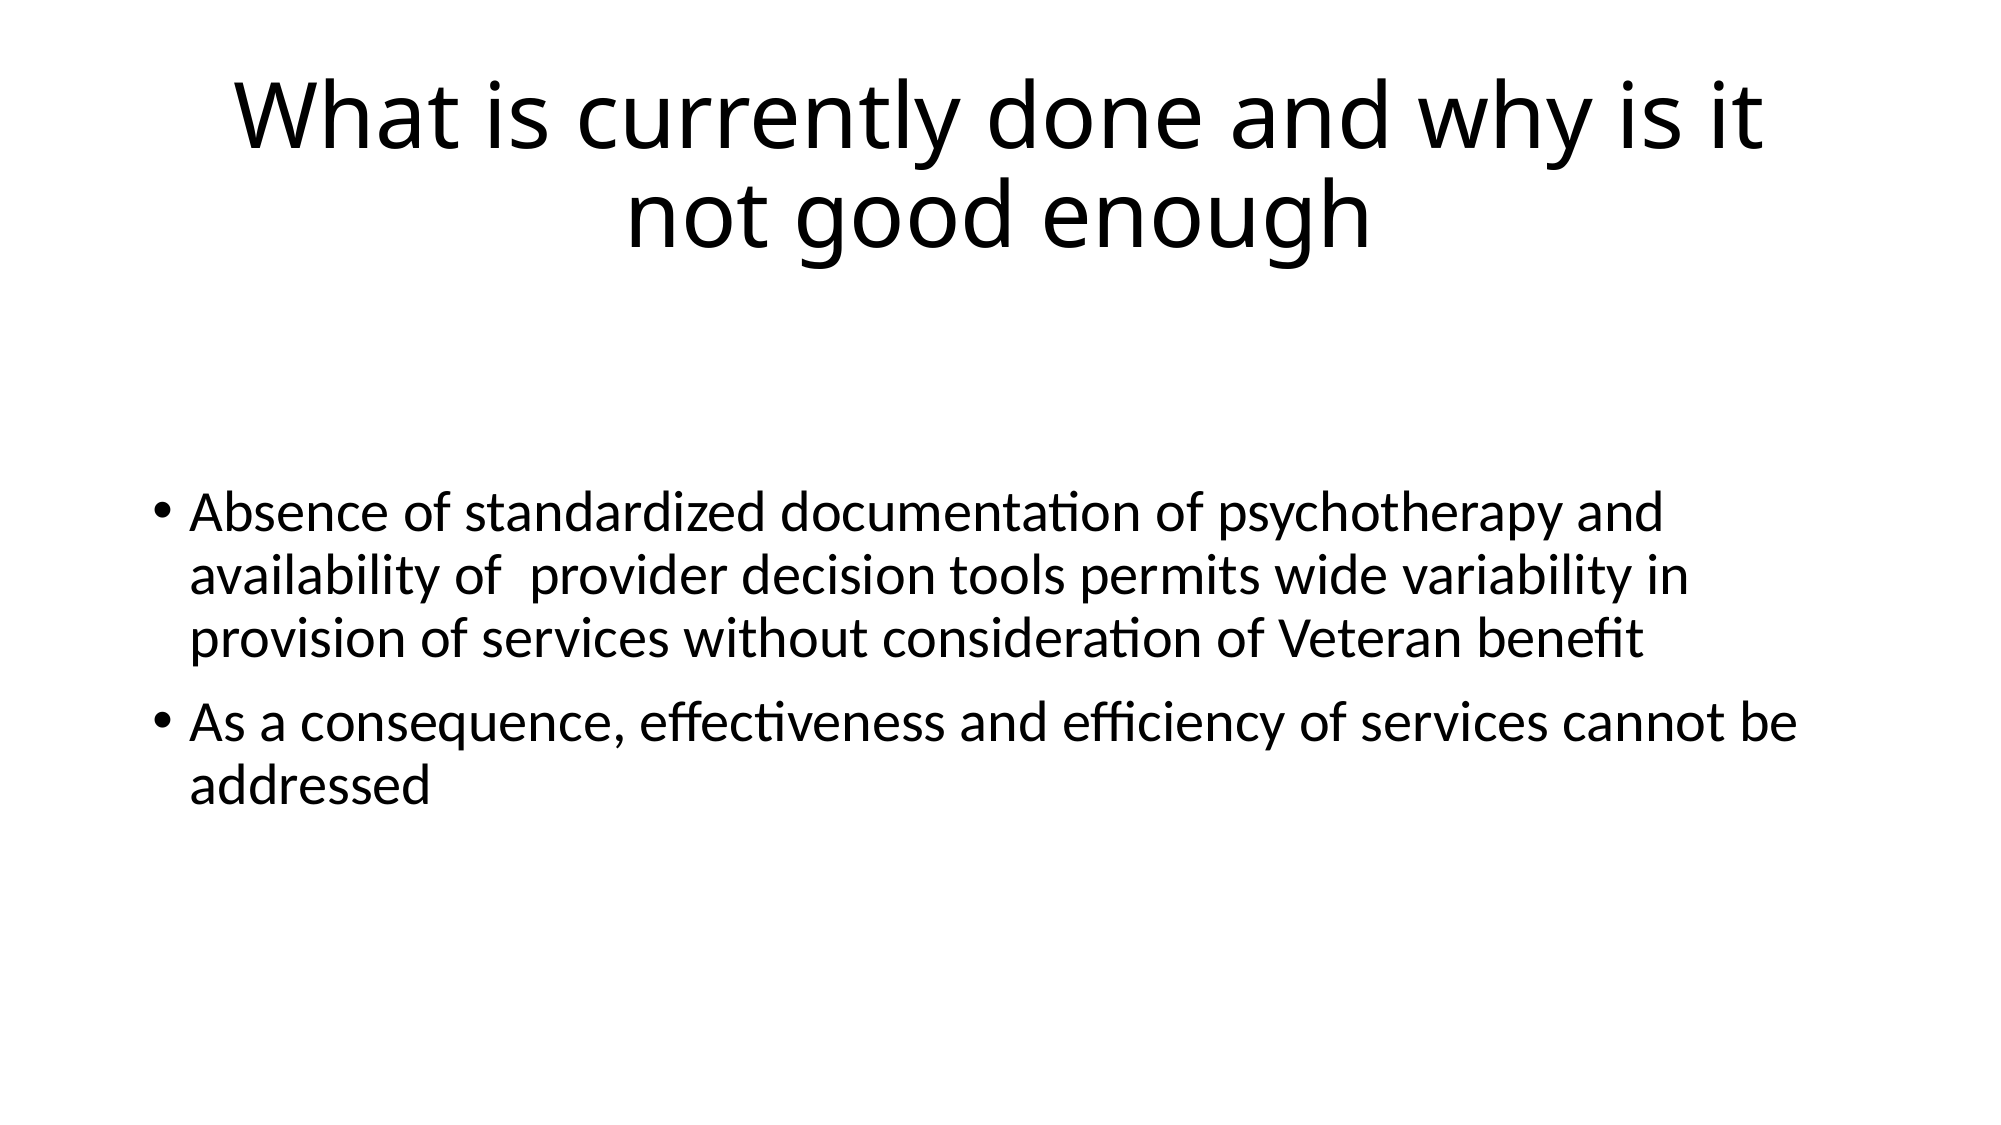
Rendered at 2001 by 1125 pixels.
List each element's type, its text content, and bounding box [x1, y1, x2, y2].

list Absence of standardized documentation of psychotherapy and availability of provider decision tools permits wide variability in provision of services without consideration of Veteran benefit As a consequence, effectiveness and efficiency of services cannot be addressed [137, 299, 1863, 1014]
title What is currently done and why is it not good enough [137, 59, 1863, 278]
